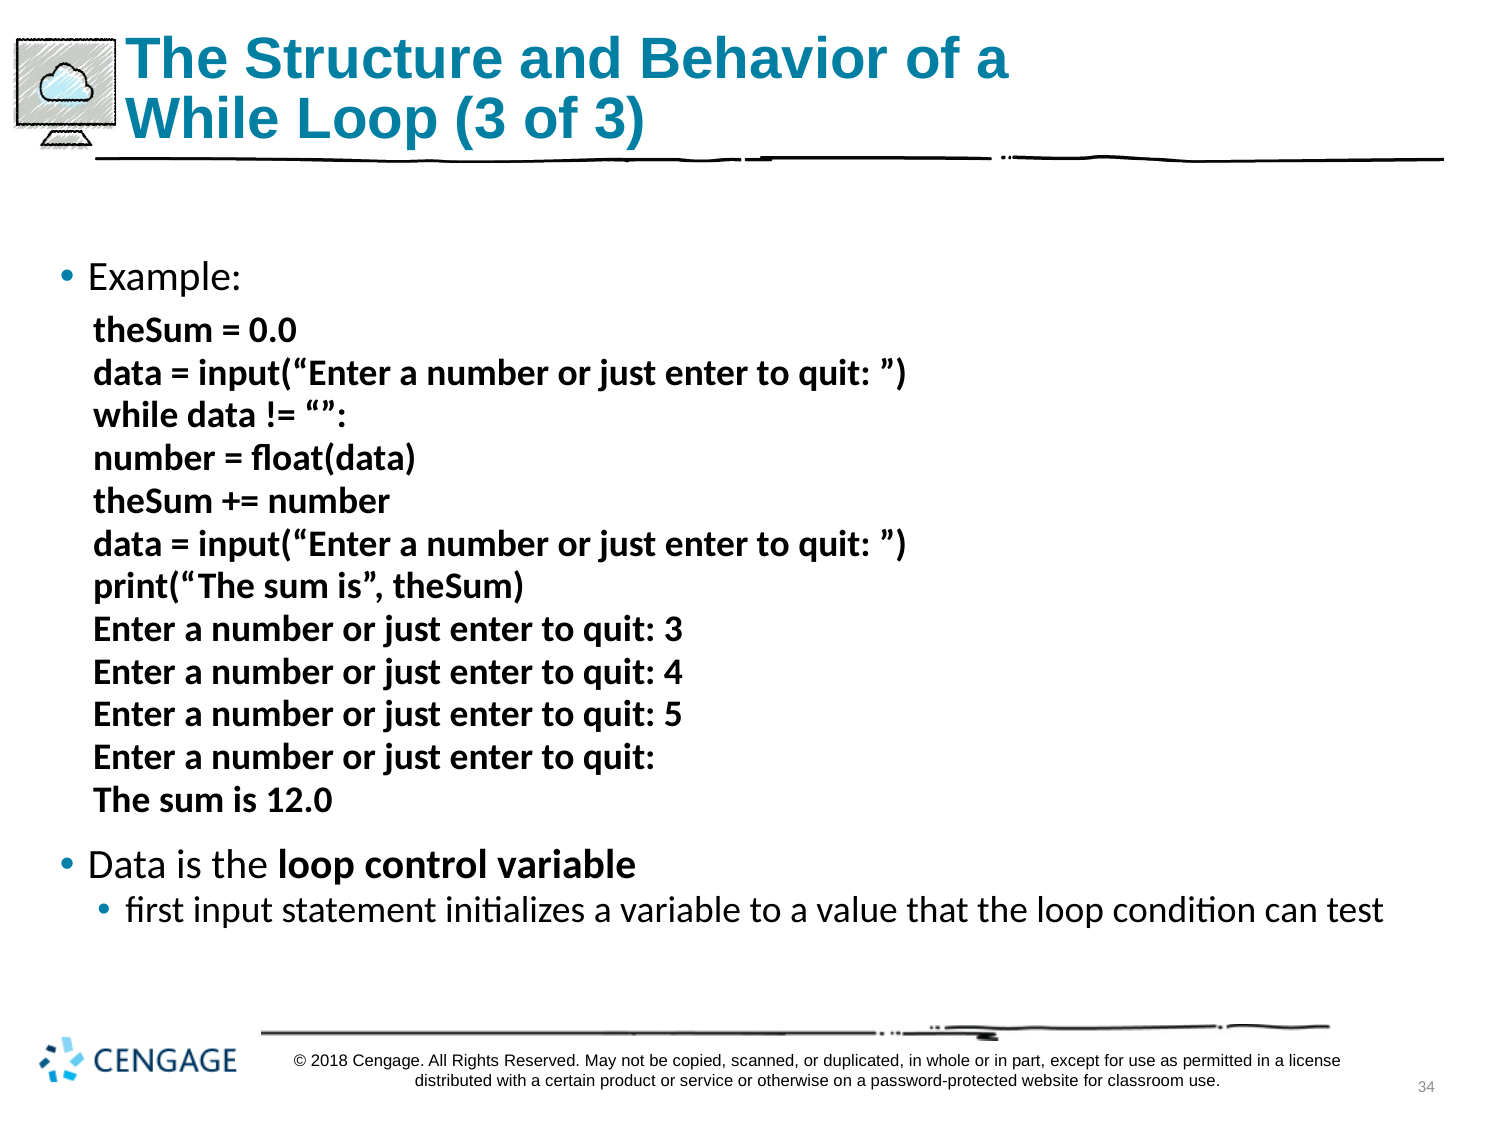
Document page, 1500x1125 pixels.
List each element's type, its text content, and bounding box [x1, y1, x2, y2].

picture [19, 1023, 249, 1095]
picture [13, 36, 117, 151]
footer © 2018 Cengage. All Rights Reserved. May not be copied, scanned, or duplicated, in whole or in part, except for use as permitted in a license distributed with a certain product or service or otherwise on a password-protected website for classroom use. [262, 1049, 1375, 1090]
picture [261, 1024, 1331, 1041]
picture [95, 155, 1444, 163]
list Data is the loop control variable first input statement initializes a variable to a value that the loop condition can test [59, 840, 1441, 932]
title The Structure and Behavior of a While Loop (3 of 3) [125, 30, 1050, 151]
list theSum = 0.0 data = input(“Enter a number or just enter to quit: ”) while data != “”: number = float(data) theSum += number data = input(“Enter a number or just enter to quit: ”) print(“The sum is”, theSum) Enter a number or just enter to quit: 3 Enter a number or just enter to quit: 4 Enter a number or just enter to quit: 5 Enter a number or just enter to quit: The sum is 12.0 [55, 308, 1436, 827]
list Example: [59, 252, 1441, 301]
